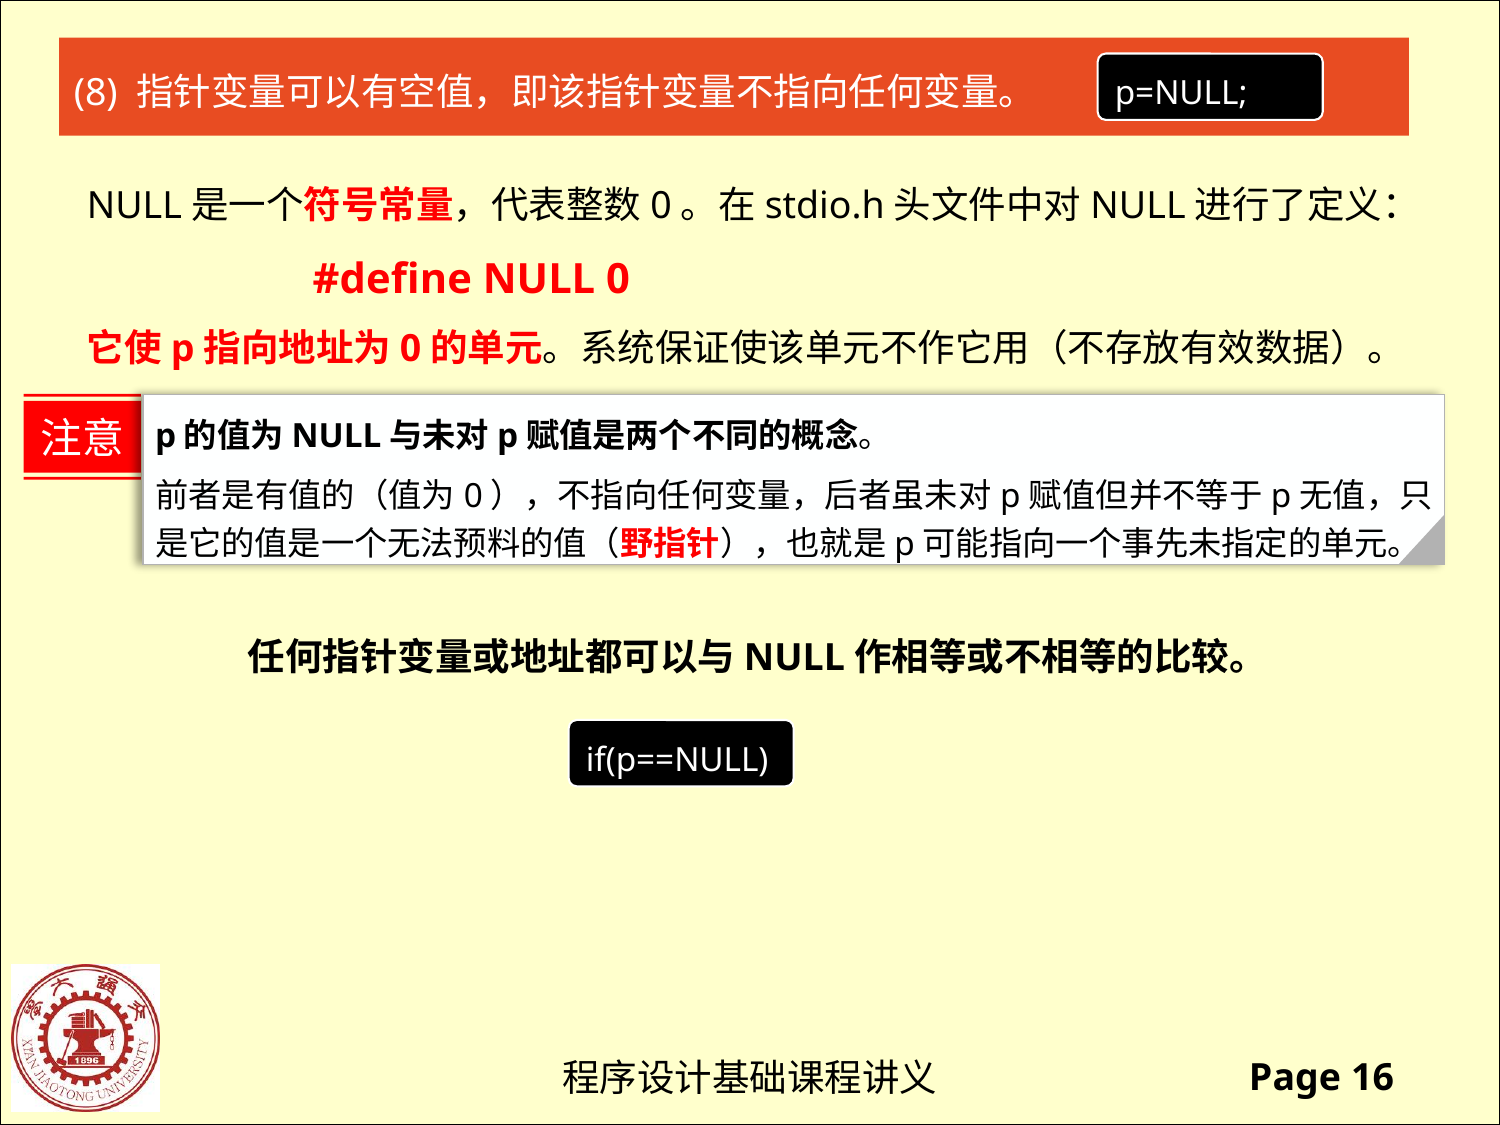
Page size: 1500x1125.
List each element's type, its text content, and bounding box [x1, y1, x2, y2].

text_box 任何指针变量或地址都可以与NULL作相等或不相等的比较。 [232, 602, 1355, 686]
text_box (8) 指针变量可以有空值，即该指针变量不指向任何变量。 [59, 37, 1409, 136]
text_box NULL是一个符号常量，代表整数0。在stdio.h头文件中对NULL进行了定义： #define NULL 0 它使p指向地址为0的单元。系统保证使该单元不作它用（不存放有效数据）。 [72, 151, 1435, 392]
text_box if(p==NULL) [568, 719, 794, 787]
text_box p=NULL; [1097, 53, 1323, 120]
picture [11, 964, 160, 1112]
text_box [23, 393, 1445, 565]
